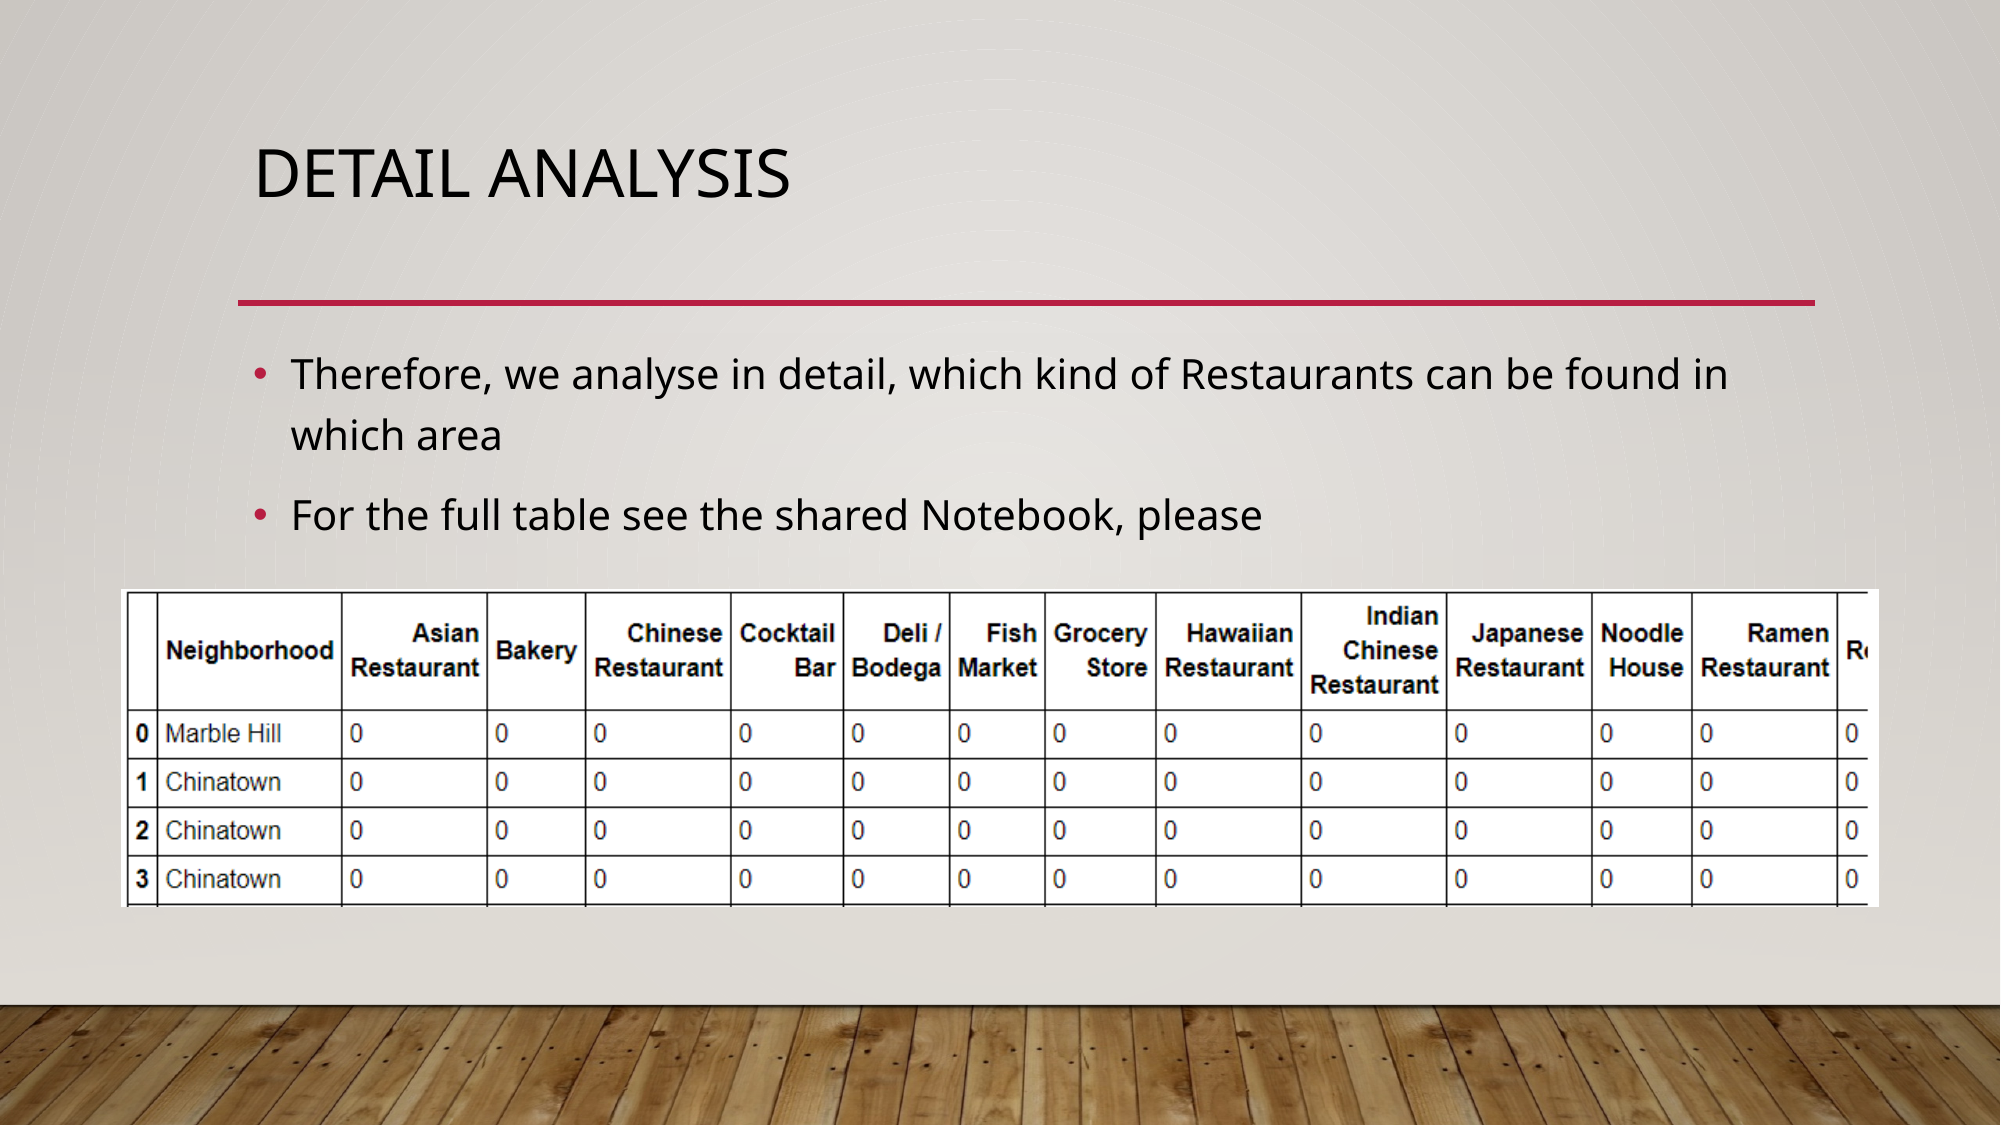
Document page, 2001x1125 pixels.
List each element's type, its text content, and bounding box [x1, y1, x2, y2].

picture [120, 589, 1880, 907]
title Detail Analysis [238, 131, 1814, 305]
list Therefore, we analyse in detail, which kind of Restaurants can be found in which area For the full table see the shared Notebook, please [238, 330, 1814, 589]
picture [0, 1005, 2000, 1125]
